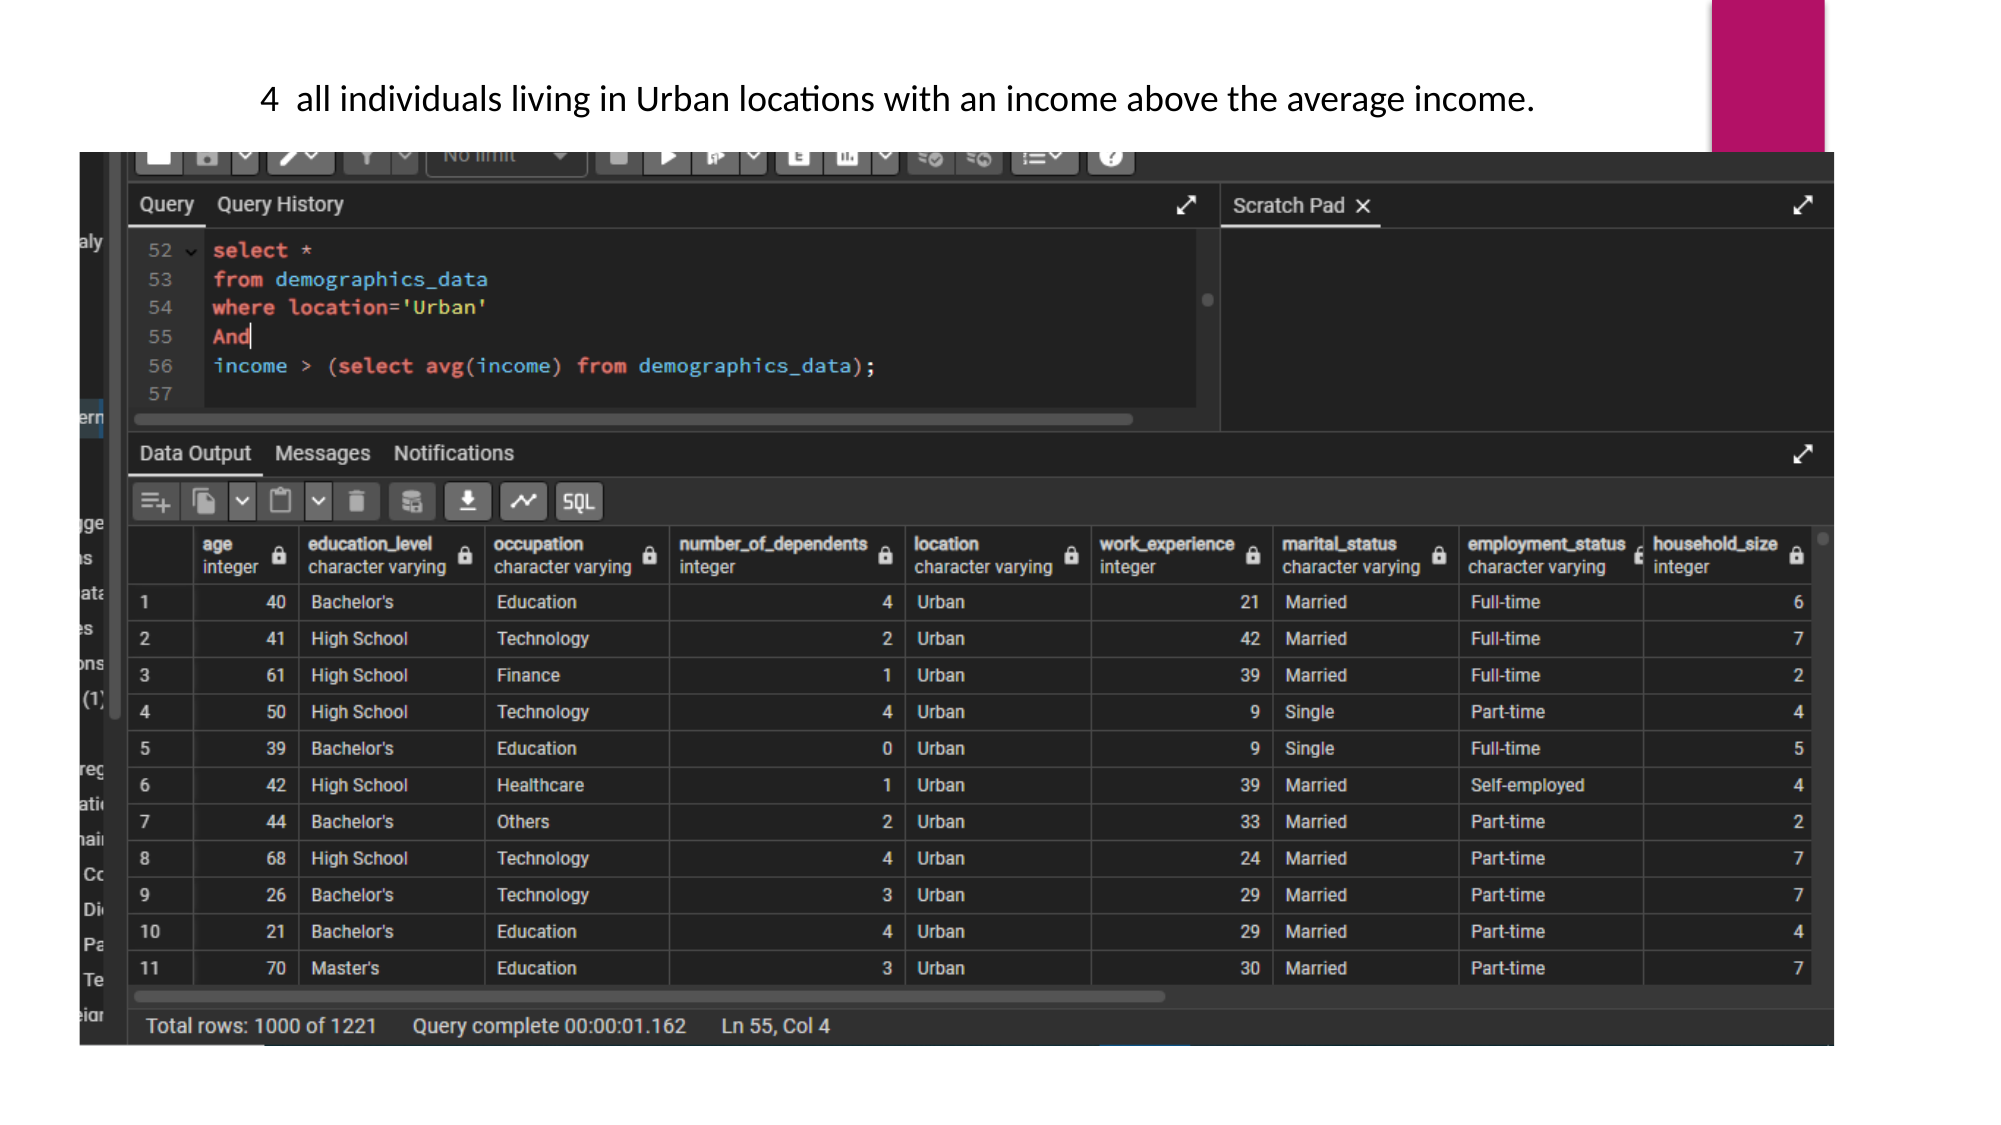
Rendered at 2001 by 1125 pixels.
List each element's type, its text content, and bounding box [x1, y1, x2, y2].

picture [79, 151, 1835, 1047]
text_box 4 all individuals living in Urban locations with an income above the average income. [245, 63, 1669, 126]
